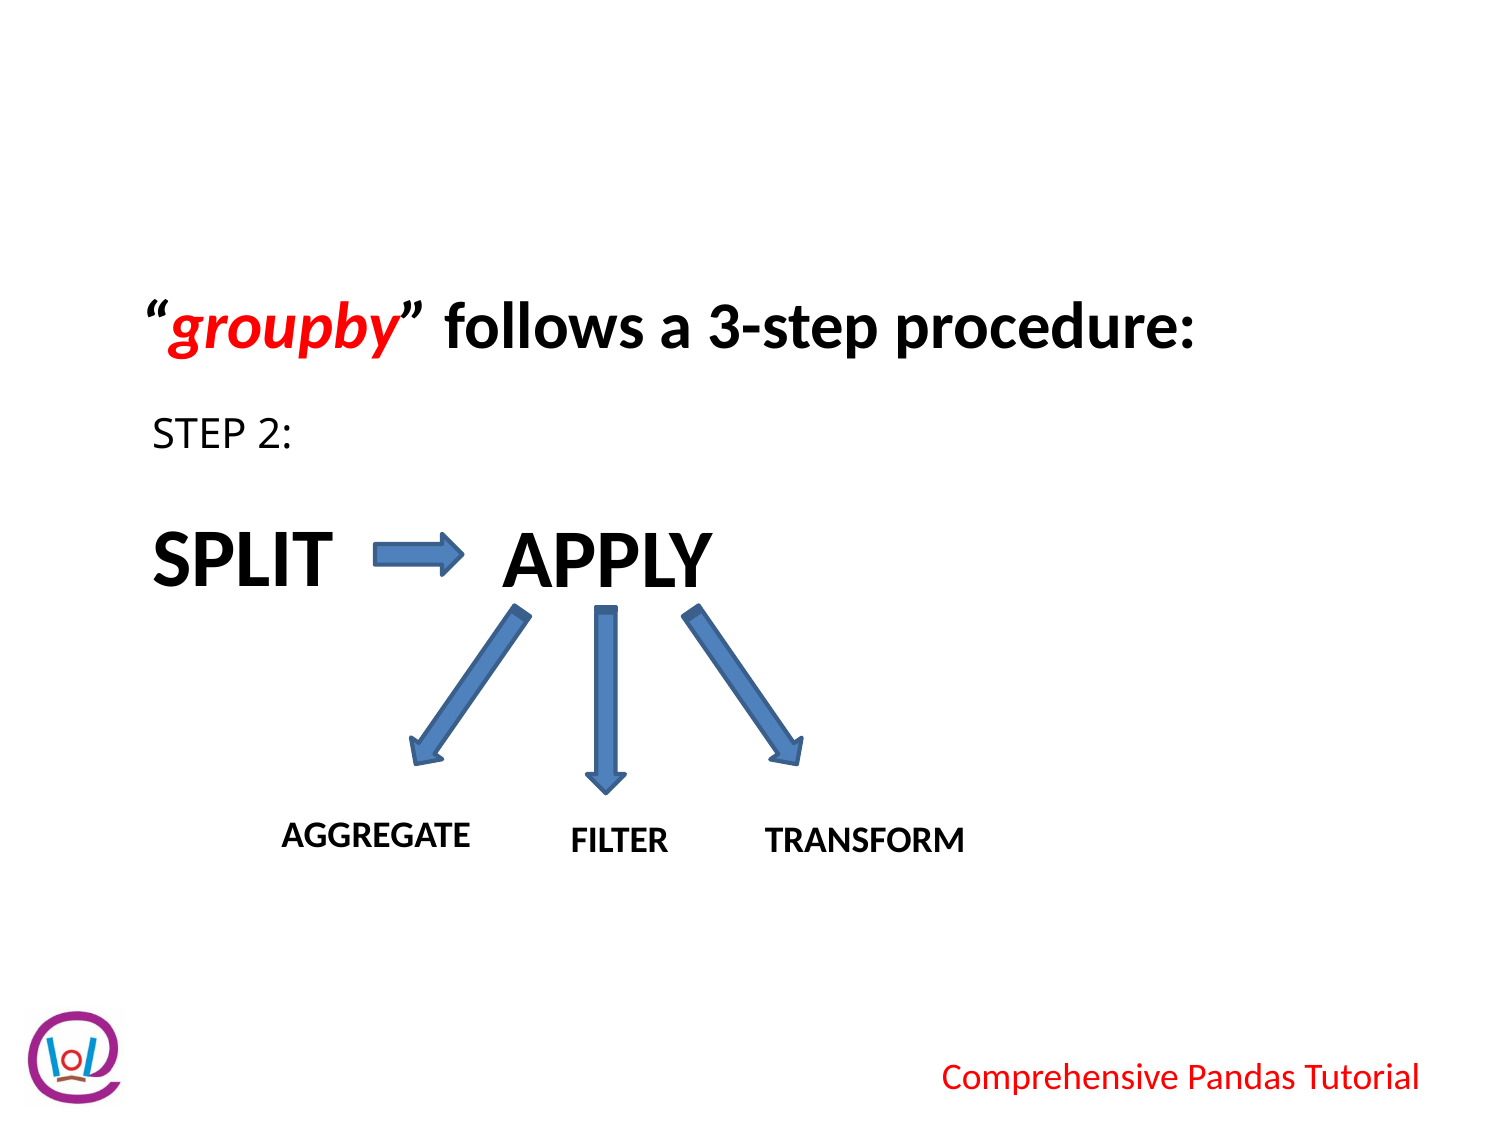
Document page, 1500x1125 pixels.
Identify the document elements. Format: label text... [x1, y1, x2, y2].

text_box [408, 603, 533, 767]
picture [24, 1007, 125, 1108]
text_box AGGREGATE [266, 802, 505, 863]
text_box “groupby” follows a 3-step procedure: [124, 274, 1214, 370]
text_box STEP 2: [137, 399, 375, 465]
text_box TRANSFORM [750, 807, 988, 868]
text_box APPLY [487, 496, 750, 612]
text_box FILTER [556, 807, 713, 868]
text_box SPLIT [137, 495, 375, 611]
text_box [372, 531, 465, 577]
text_box [584, 605, 627, 796]
text_box [680, 603, 804, 767]
